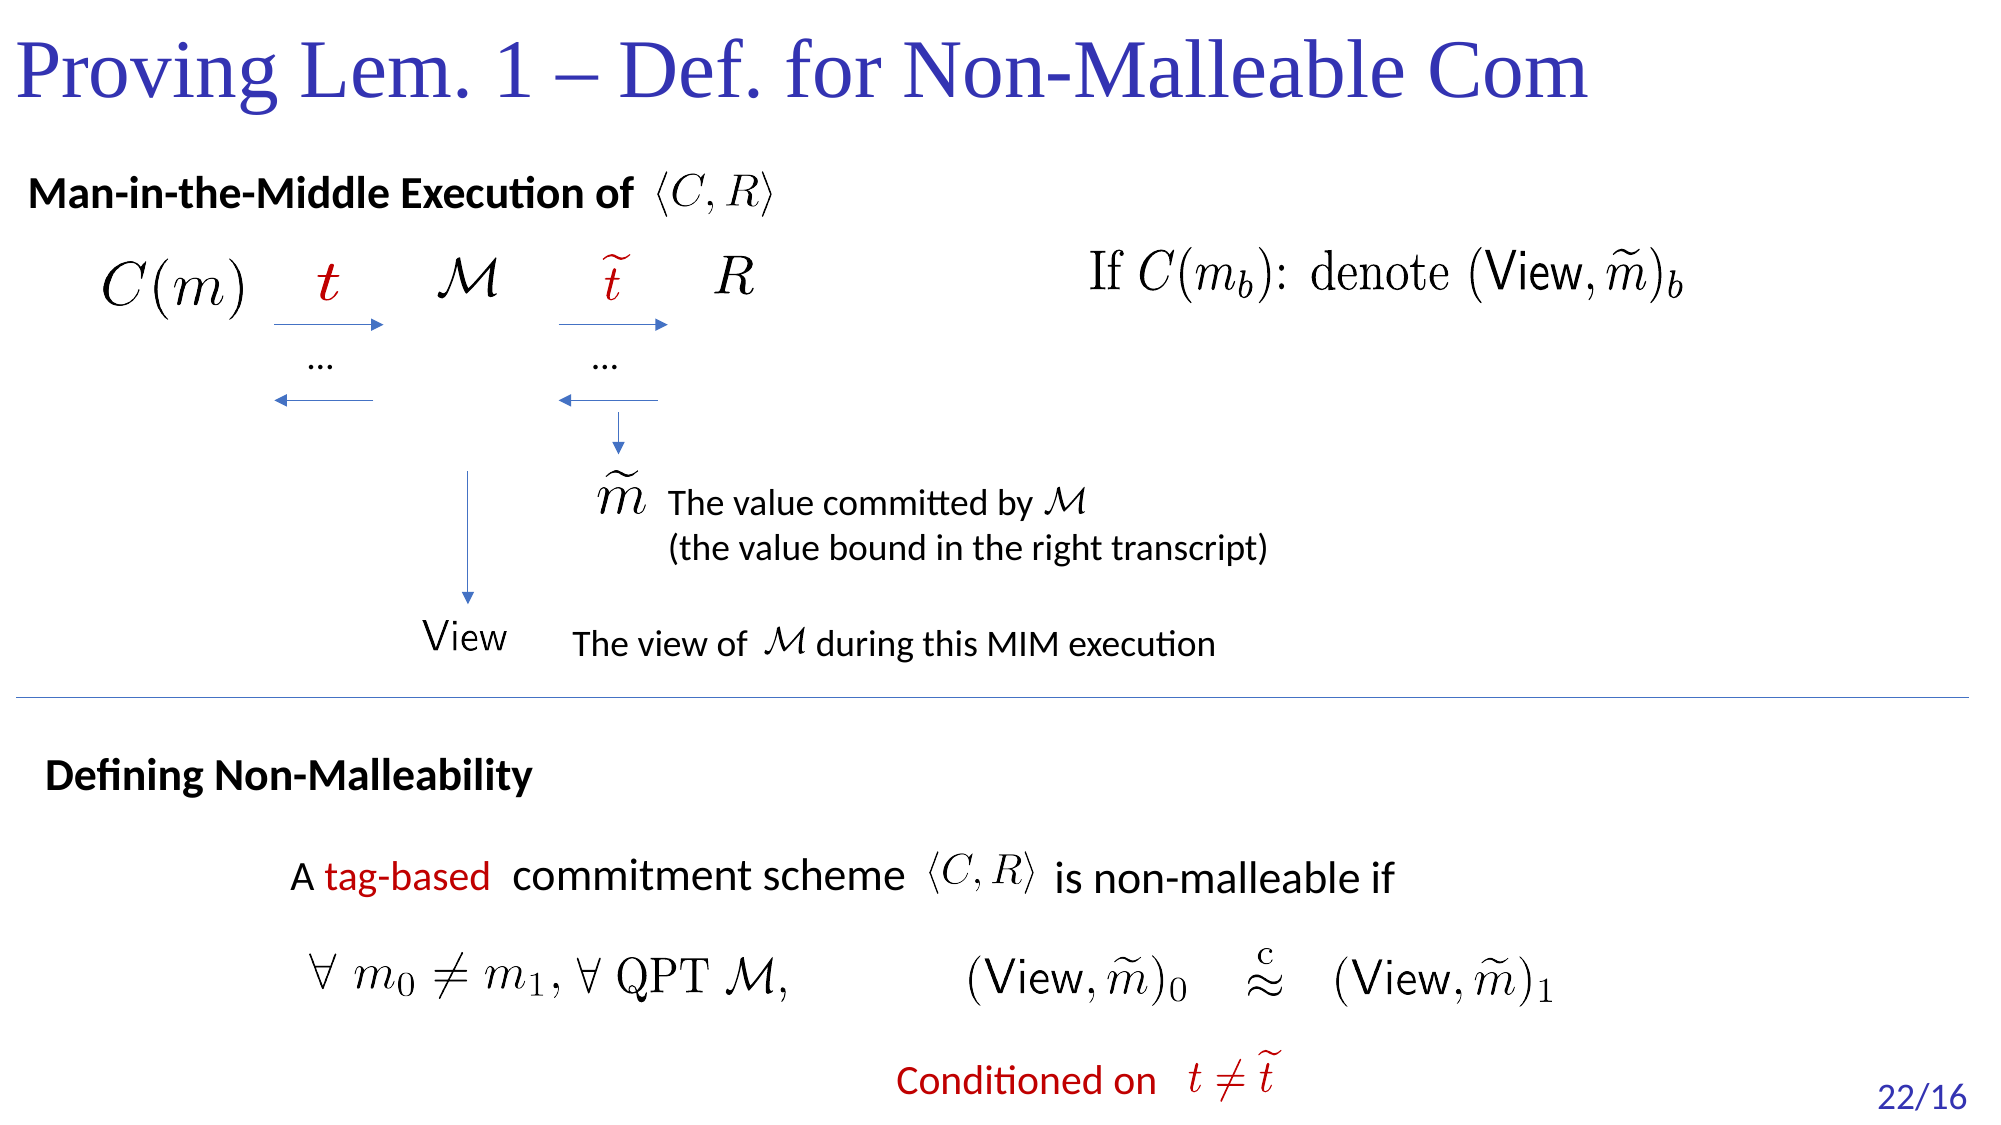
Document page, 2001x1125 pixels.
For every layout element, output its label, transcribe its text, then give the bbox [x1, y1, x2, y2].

text_box [317, 263, 340, 301]
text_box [576, 957, 786, 1003]
text_box The view of during this MIM execution [557, 611, 1251, 672]
picture [1248, 948, 1282, 996]
picture [422, 620, 507, 651]
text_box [1188, 1049, 1282, 1102]
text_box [1090, 246, 1683, 304]
text_box [713, 255, 754, 295]
picture [1336, 956, 1552, 1007]
text_box is non-malleable if [1039, 840, 1418, 911]
text_box Man-in-the-Middle Execution of [12, 155, 702, 225]
picture [309, 952, 559, 999]
text_box A tag-based [275, 840, 511, 906]
text_box [764, 626, 805, 655]
text_box The value committed by (the value bound in the right transcript) [653, 470, 1415, 575]
text_box … [577, 325, 646, 385]
text_box Conditioned on [881, 1045, 1203, 1111]
text_box A commitment scheme [461, 837, 928, 908]
text_box Defining Non-Malleability [30, 737, 570, 808]
picture [597, 470, 646, 514]
picture [657, 171, 772, 217]
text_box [602, 254, 631, 301]
picture [929, 851, 1034, 894]
text_box … [292, 325, 362, 385]
picture [103, 258, 243, 320]
text_box [1044, 486, 1086, 515]
title Proving Lem. 1 – Def. for Non-Malleable Com [0, 0, 1725, 142]
text_box [437, 257, 497, 299]
picture [969, 955, 1186, 1006]
